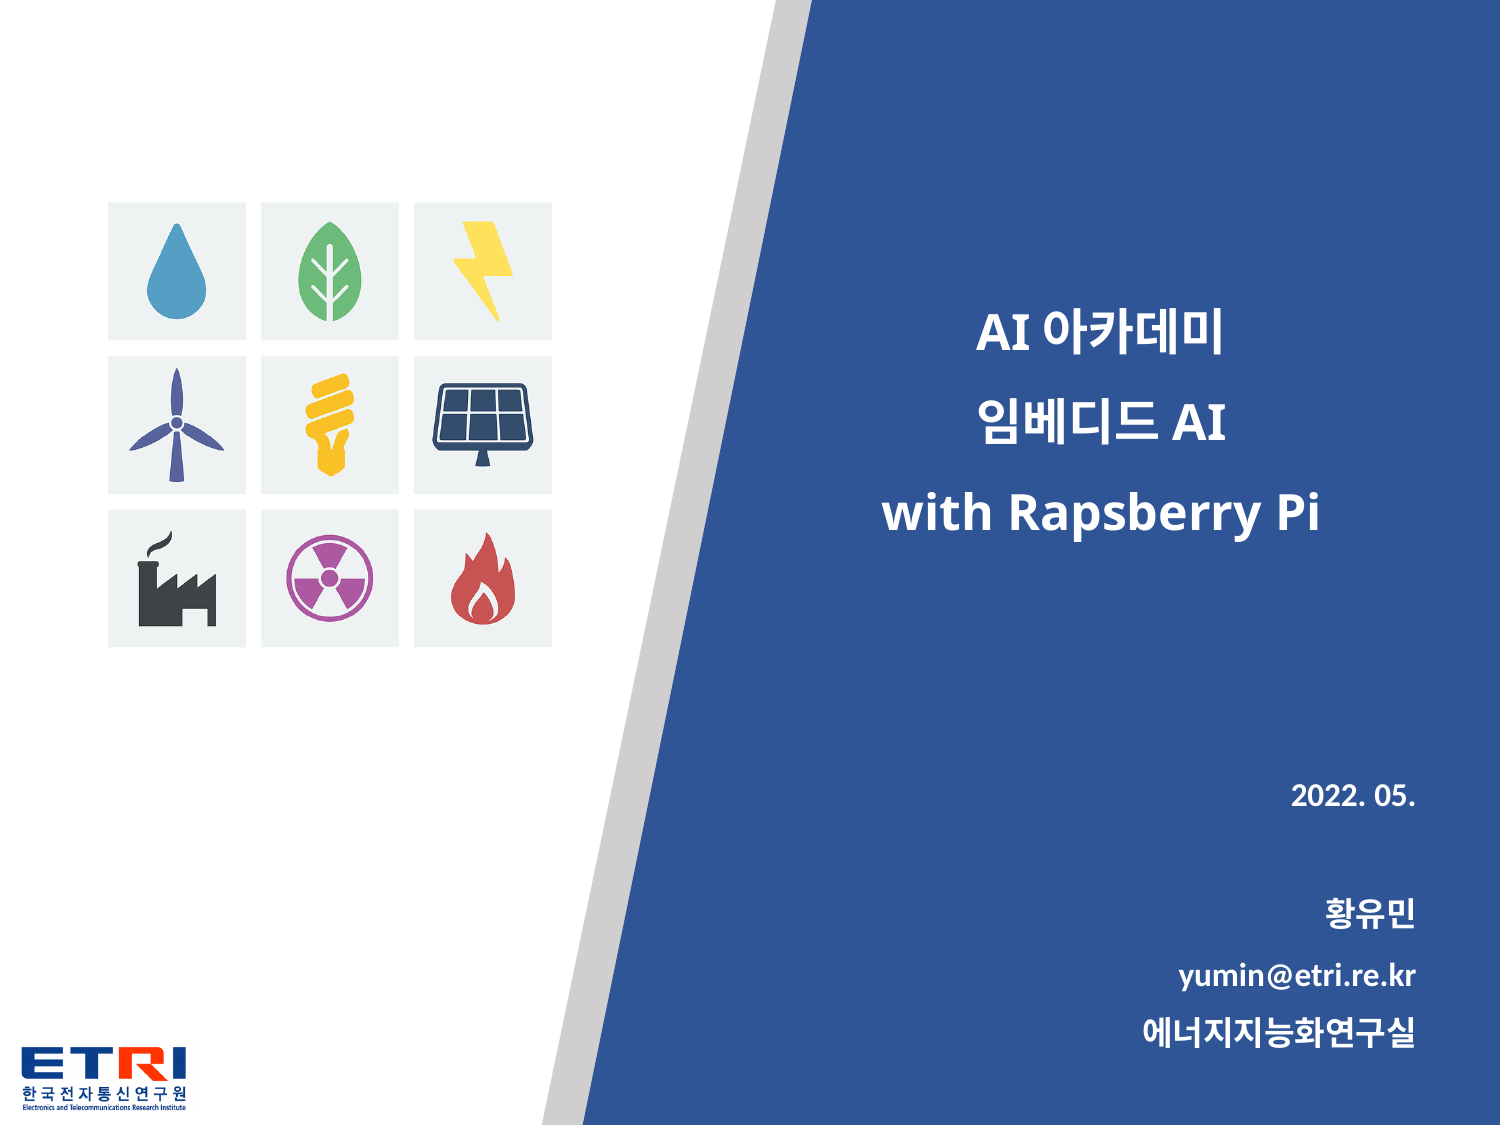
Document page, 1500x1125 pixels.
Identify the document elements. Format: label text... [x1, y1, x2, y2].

text_box 2022. 05. 황유민 yumin@etri.re.kr 에너지지능화연구실 [1127, 745, 1432, 1060]
picture [93, 188, 566, 661]
picture [12, 1041, 201, 1114]
text_box AI아카데미 임베디드AI with Rapsberry Pi [714, 262, 1489, 548]
